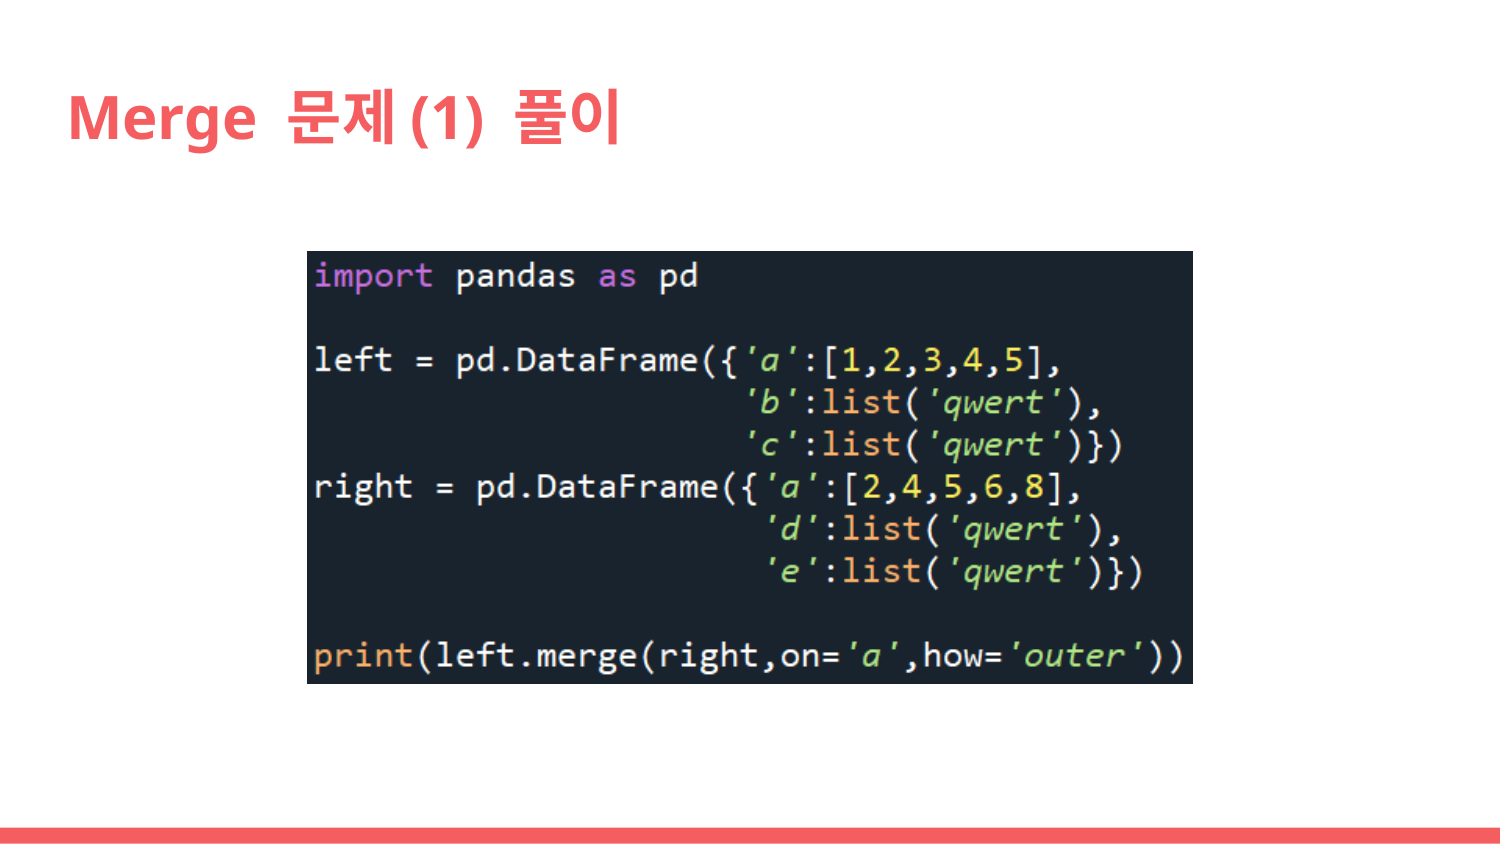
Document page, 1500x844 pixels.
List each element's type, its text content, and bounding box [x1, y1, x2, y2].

title Merge 문제(1) 풀이 [51, 64, 1449, 167]
picture [306, 250, 1194, 685]
